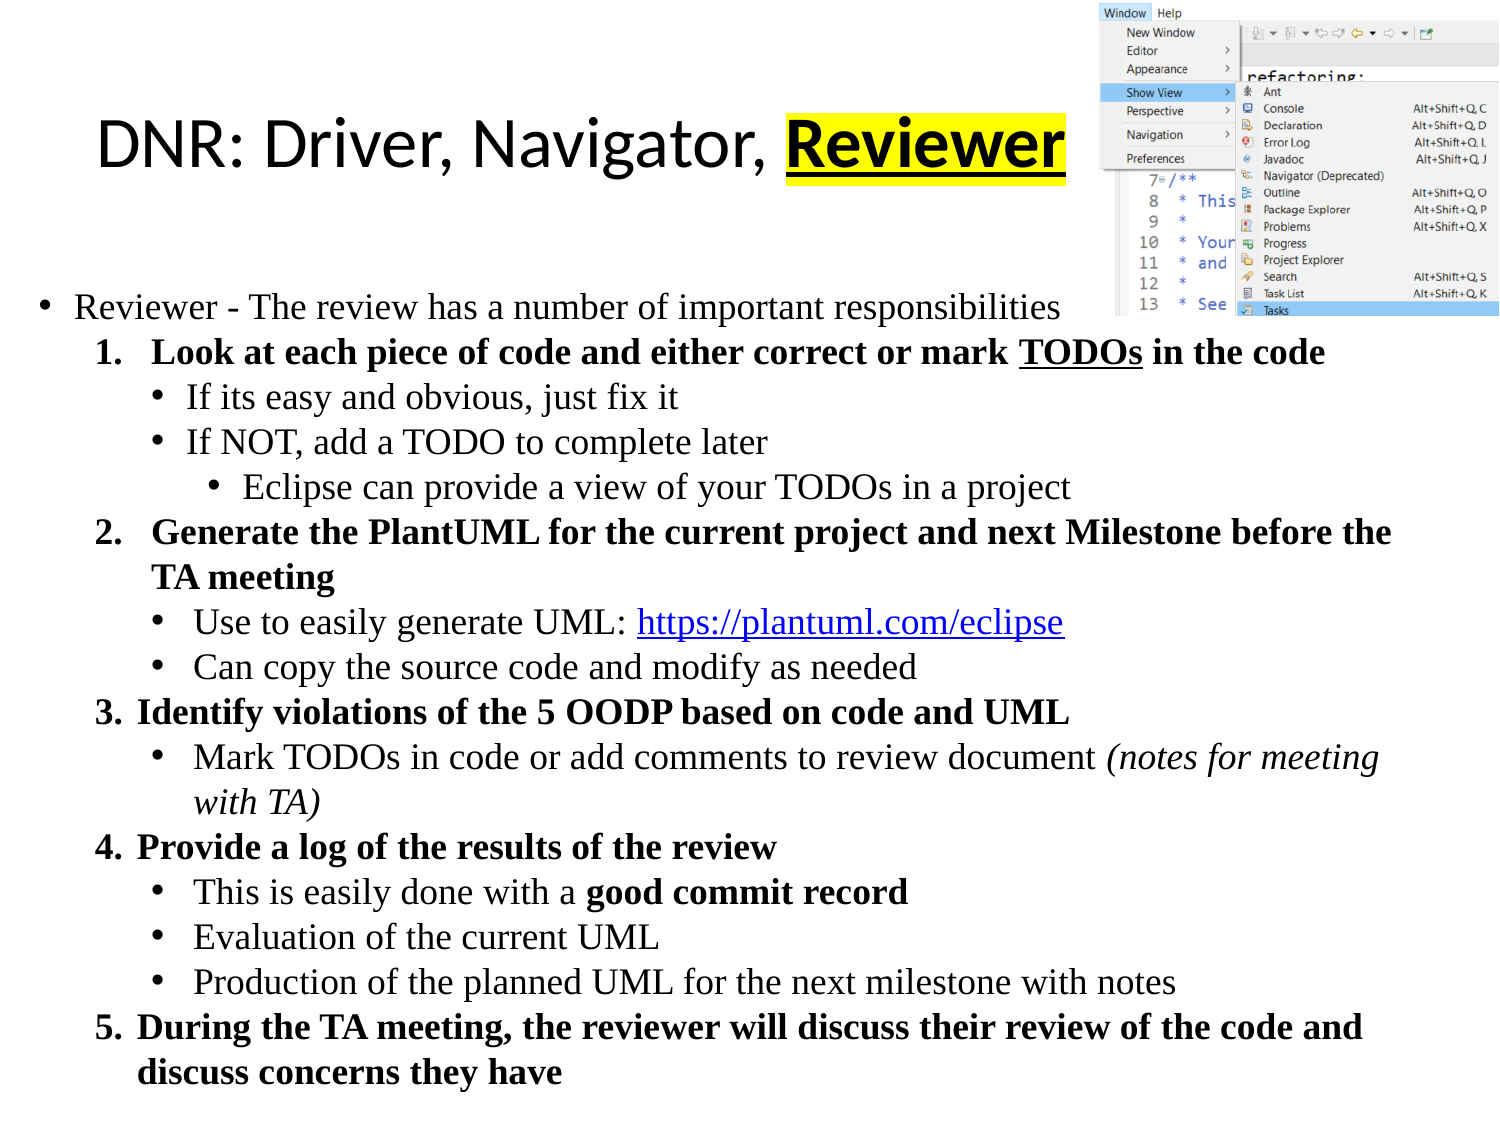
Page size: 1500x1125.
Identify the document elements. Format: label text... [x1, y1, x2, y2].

text_box Reviewer - The review has a number of important responsibilities Look at each piece of code and either correct or mark TODOs in the code If its easy and obvious, just fix it If NOT, add a TODO to complete later Eclipse can provide a view of your TODOs in a project Generate the PlantUML for the current project and next Milestone before the TA meeting Use to easily generate UML: https://plantuml.com/eclipse Can copy the source code and modify as needed Identify violations of the 5 OODP based on code and UML Mark TODOs in code or add comments to review document (notes for meeting with TA) Provide a log of the results of the review This is easily done with a good commit record Evaluation of the current UML Production of the planned UML for the next milestone with notes During the TA meeting, the reviewer will discuss their review of the code and discuss concerns they have [23, 274, 1425, 1100]
title DNR: Driver, Navigator, Reviewer [75, 45, 1088, 233]
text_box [583, 645, 921, 1004]
picture [1098, 0, 1500, 317]
